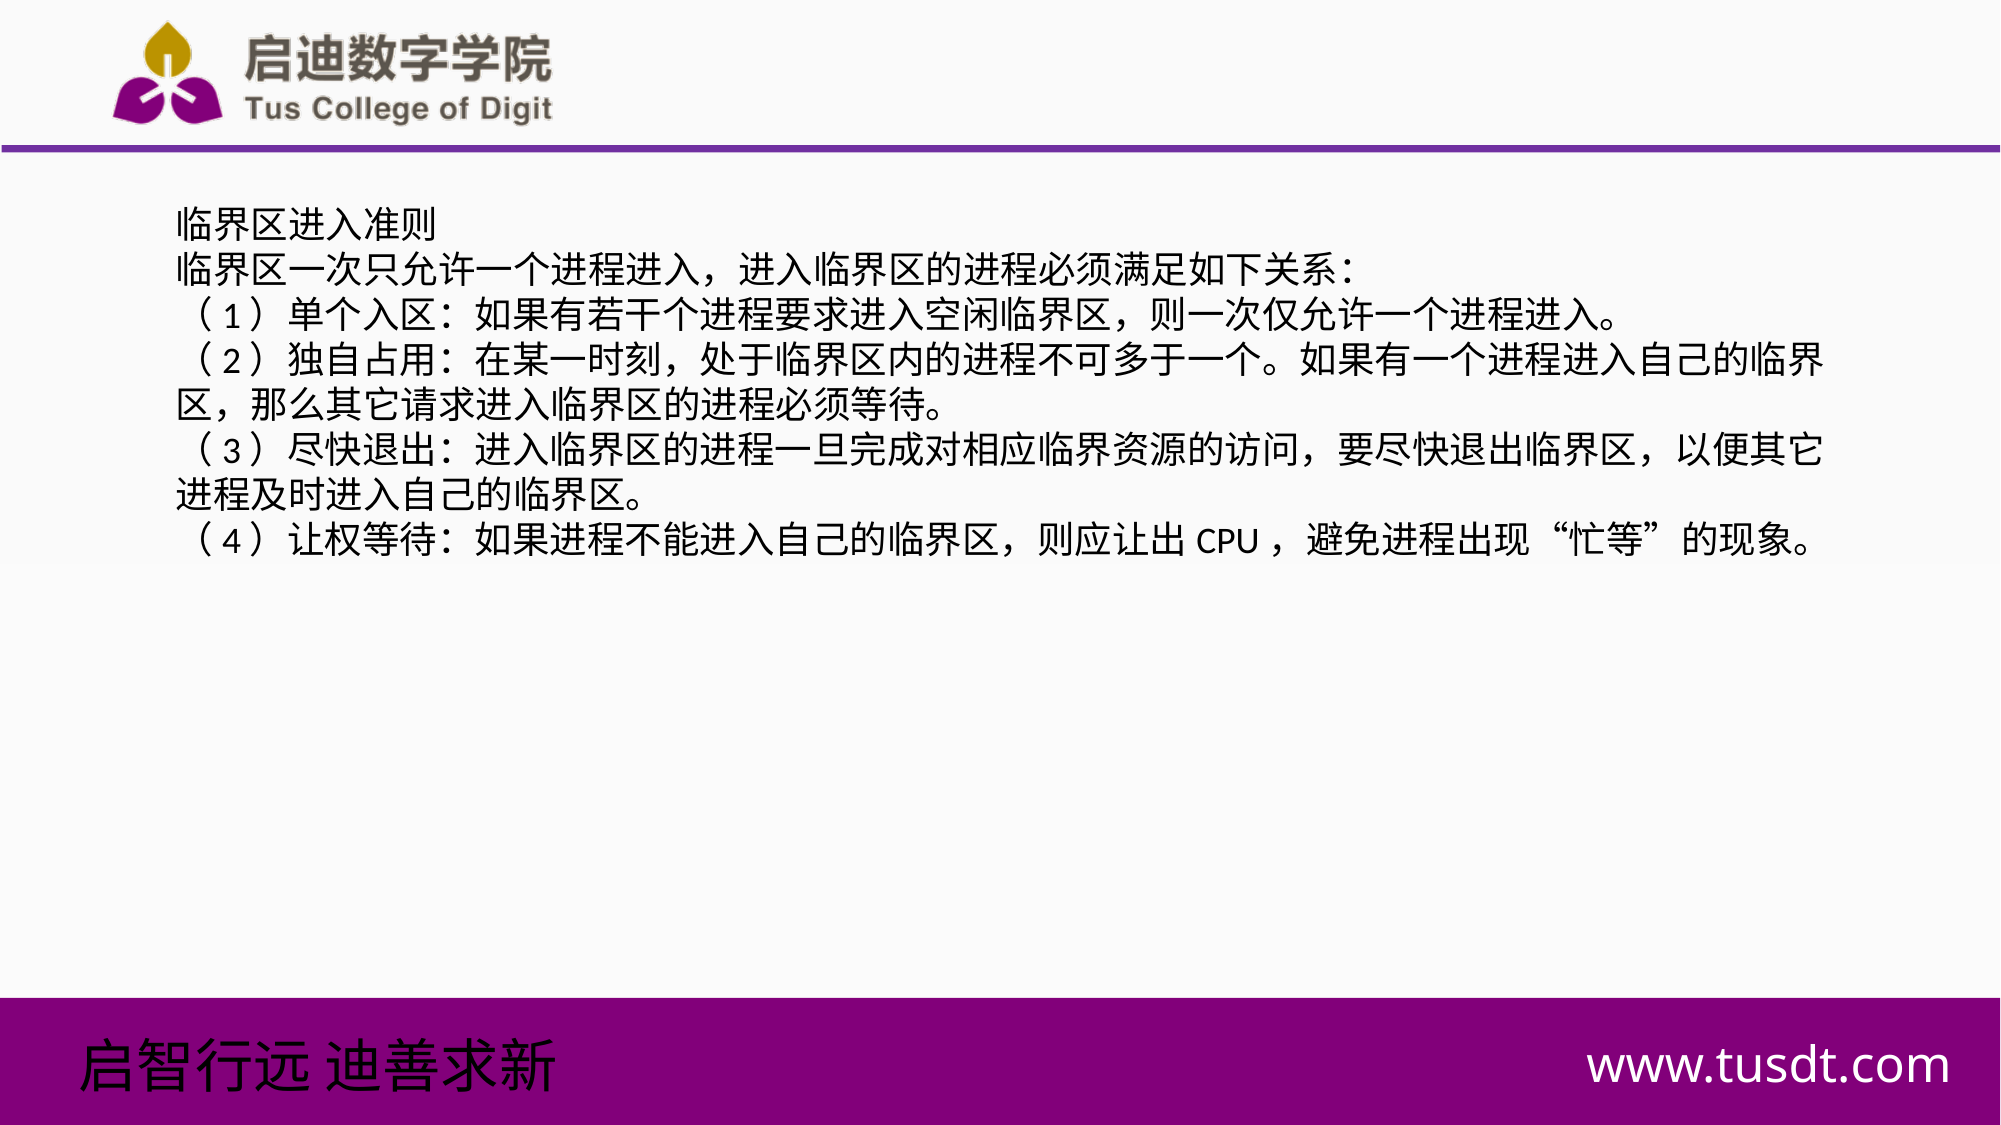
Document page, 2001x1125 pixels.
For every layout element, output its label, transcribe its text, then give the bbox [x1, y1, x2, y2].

text_box 临界区进入准则 临界区一次只允许一个进程进入，进入临界区的进程必须满足如下关系： （1）单个入区：如果有若干个进程要求进入空闲临界区，则一次仅允许一个进程进入。 （2）独自占用：在某一时刻，处于临界区内的进程不可多于一个。如果有一个进程进入自己的临界区，那么其它请求进入临界区的进程必须等待。 （3）尽快退出：进入临界区的进程一旦完成对相应临界资源的访问，要尽快退出临界区，以便其它进程及时进入自己的临界区。 （4）让权等待：如果进程不能进入自己的临界区，则应让出CPU，避免进程出现“忙等”的现象。 [160, 193, 1868, 568]
picture [106, 11, 562, 134]
